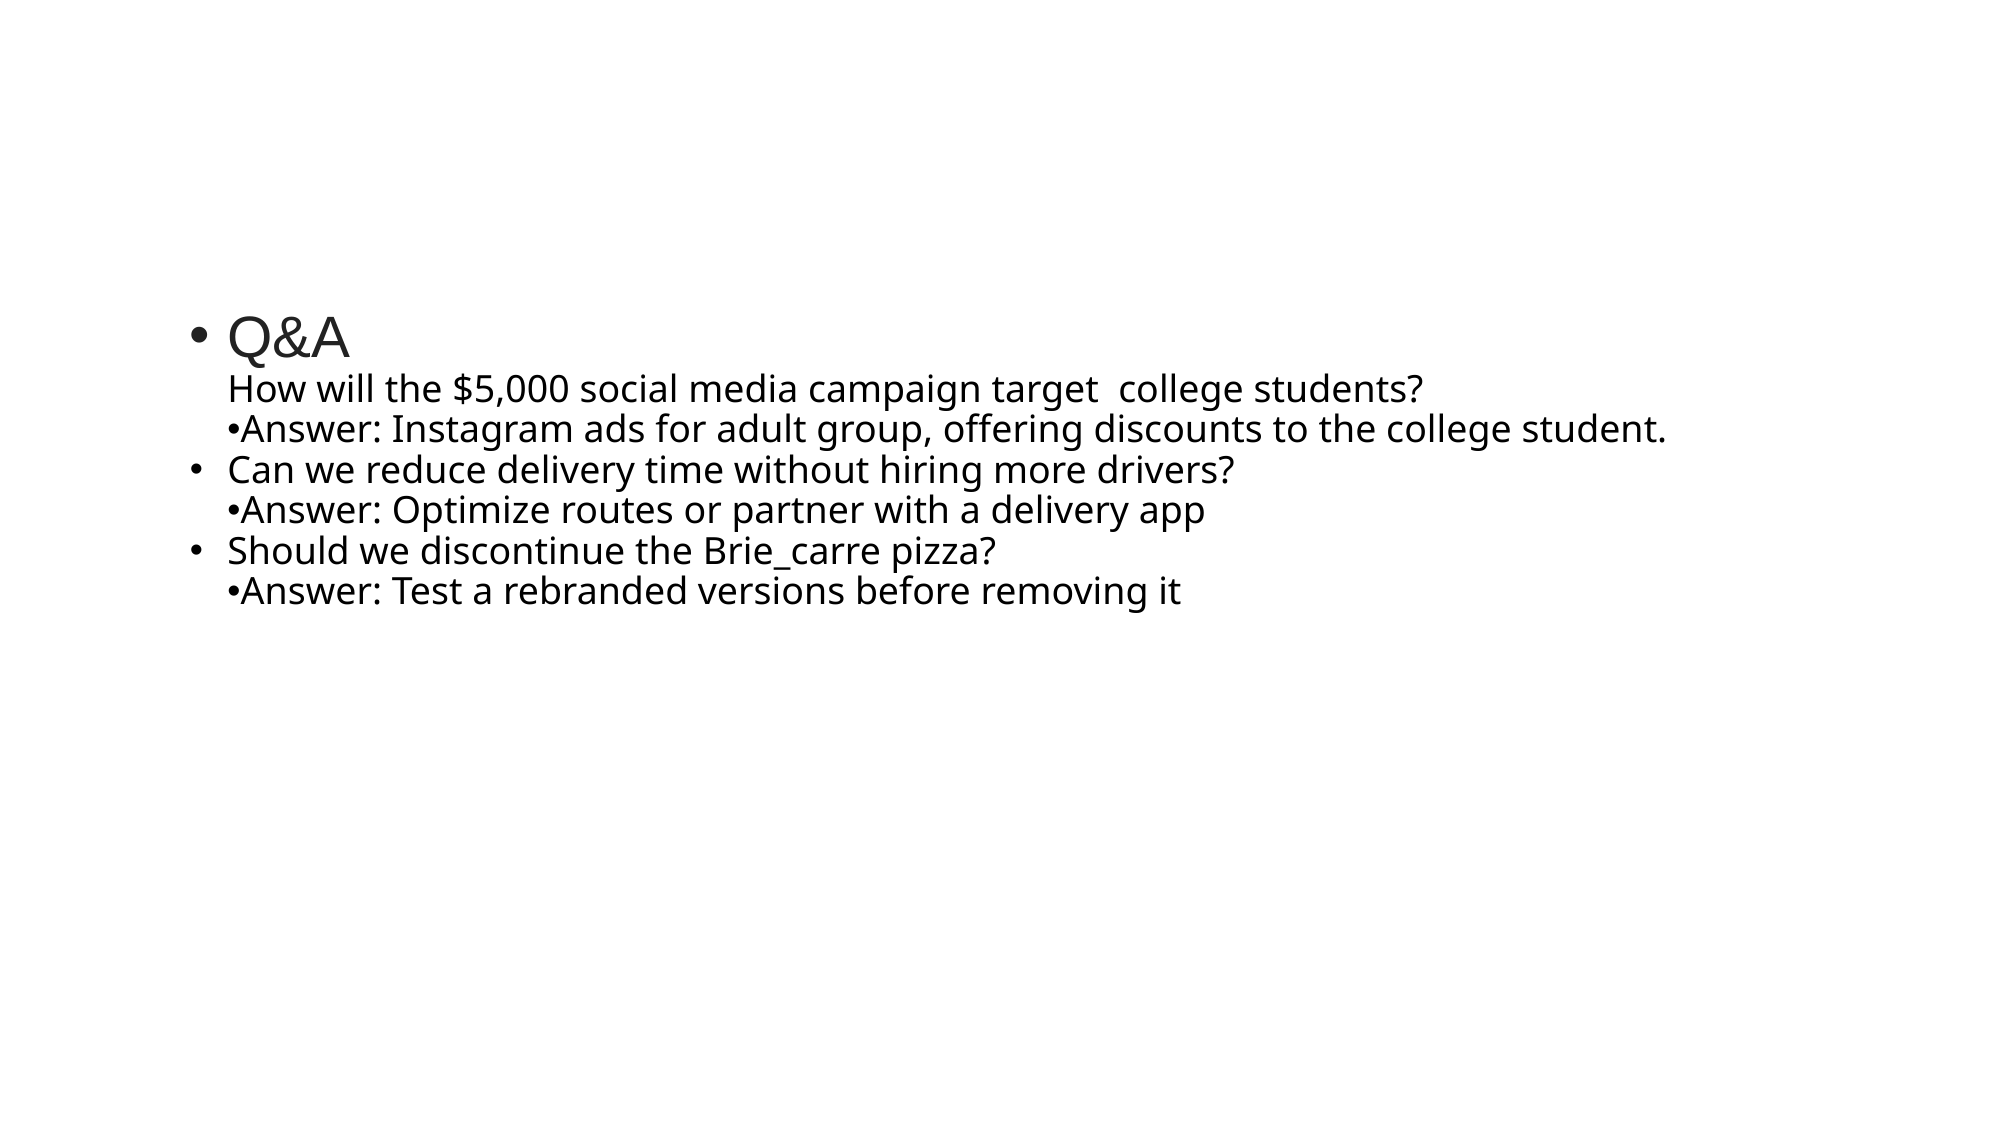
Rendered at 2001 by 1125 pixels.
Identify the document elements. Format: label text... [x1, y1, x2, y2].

list Q&A How will the $5,000 social media campaign target college students? Answer: Instagram ads for adult group, offering discounts to the college student. Can we reduce delivery time without hiring more drivers? Answer: Optimize routes or partner with a delivery app Should we discontinue the Brie_carre pizza? Answer: Test a rebranded versions before removing it [137, 299, 1863, 1014]
